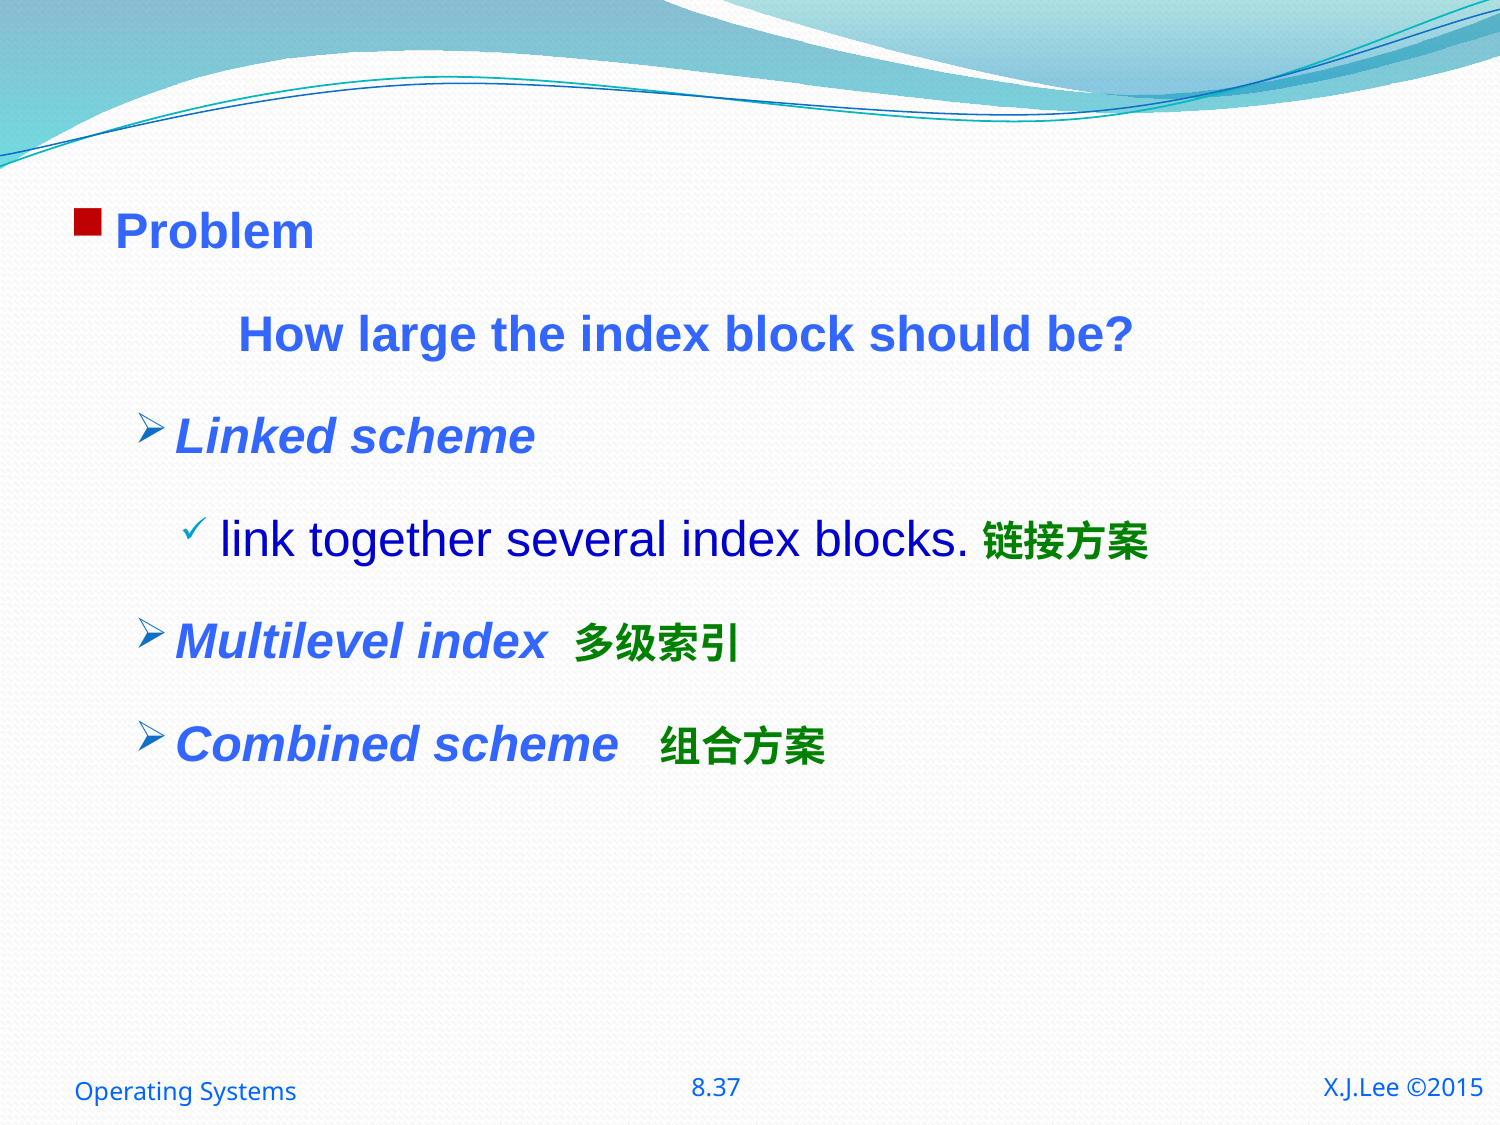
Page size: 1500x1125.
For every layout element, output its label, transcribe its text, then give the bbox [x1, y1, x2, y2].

footer X.J.Lee ©2015 [1262, 1065, 1485, 1106]
slide_number 8.37 [672, 1058, 761, 1106]
slide_number Operating Systems [34, 1047, 337, 1106]
text_box [130, 643, 1317, 889]
list Problem How large the index block should be? Linked scheme link together several index blocks.链接方案 Multilevel index 多级索引 Combined scheme 组合方案 [55, 161, 1500, 1042]
